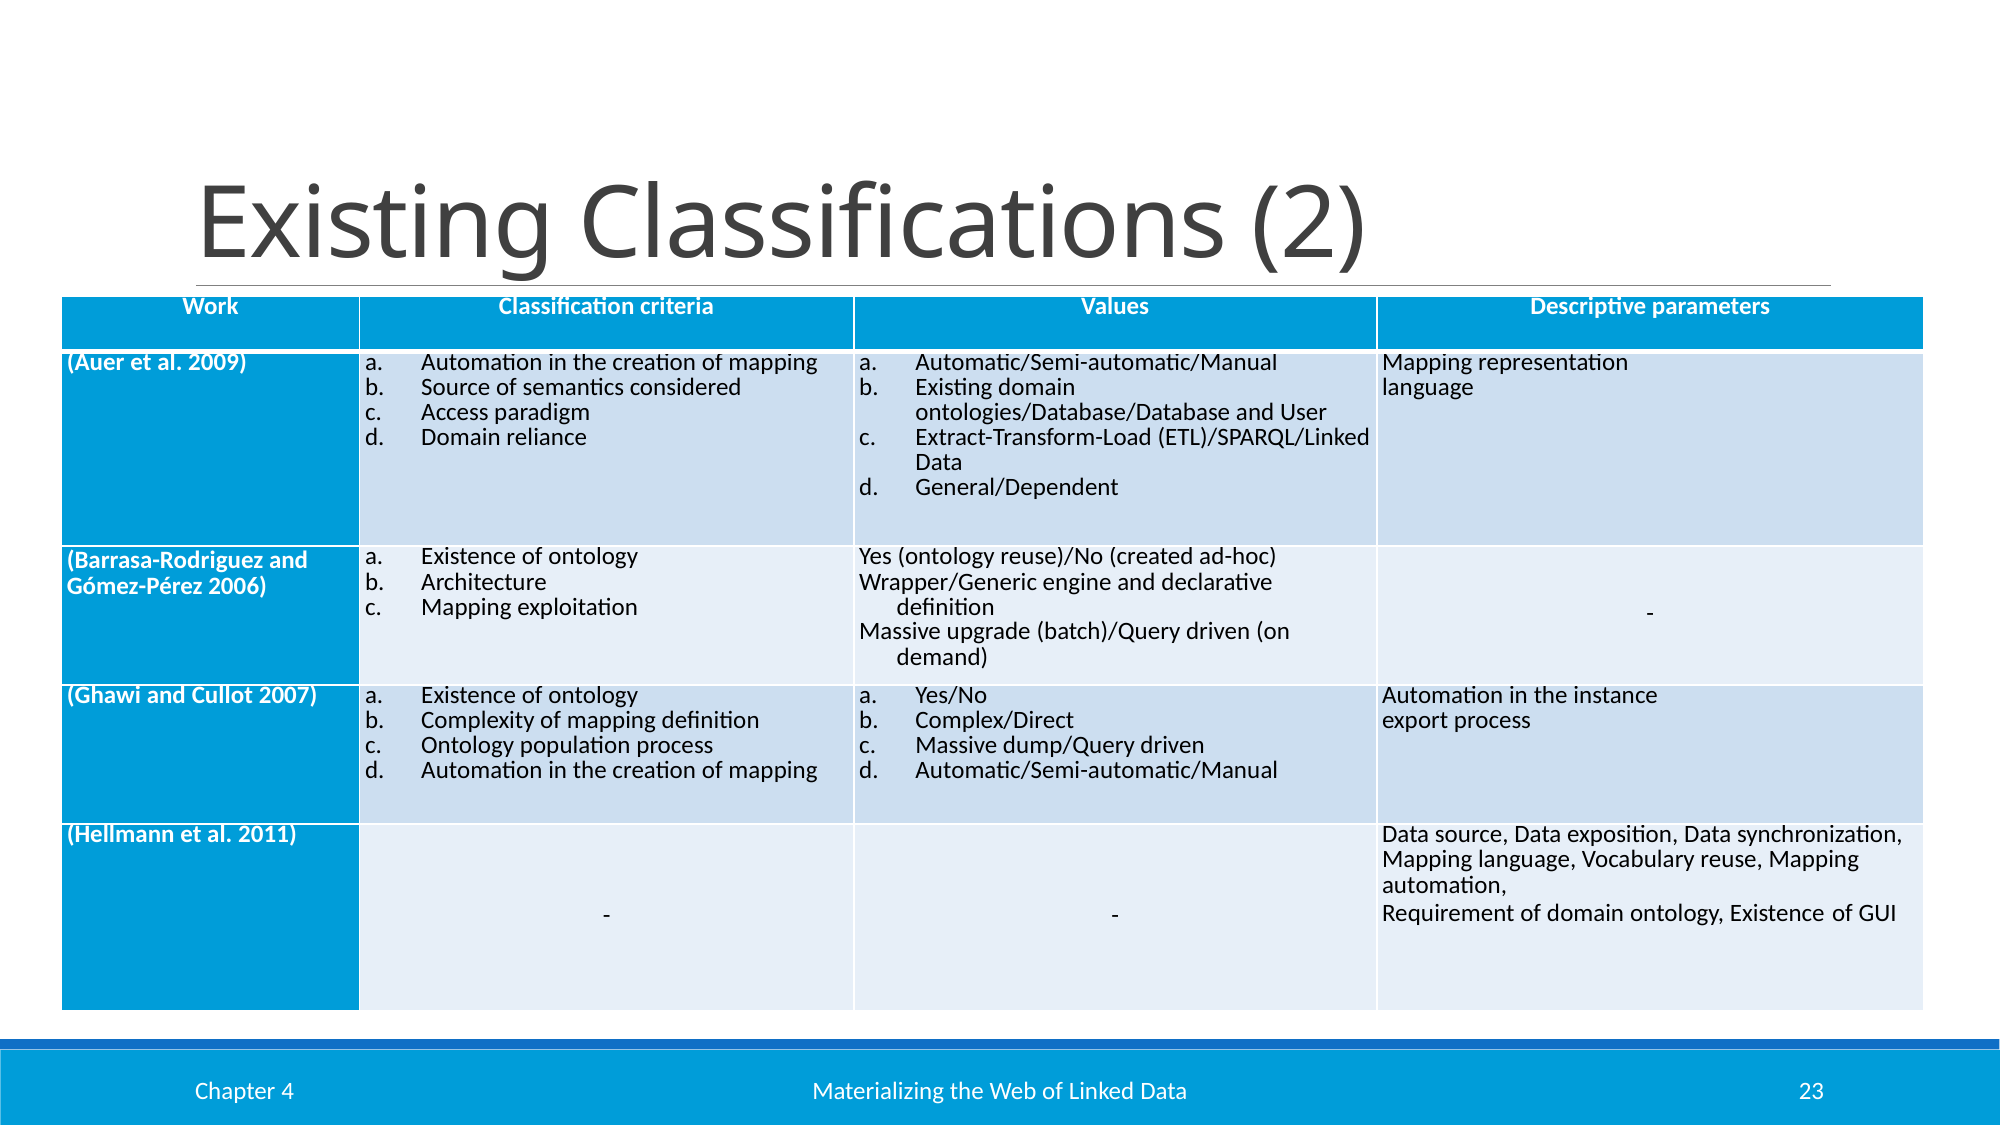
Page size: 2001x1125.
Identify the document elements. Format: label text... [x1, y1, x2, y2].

slide_number 23 [1624, 1059, 1840, 1120]
table_cell (Hellmann et al. 2011) [62, 825, 359, 1010]
table_header Classification criteria [360, 297, 853, 349]
table_cell - [855, 825, 1376, 1010]
table_header Values [855, 297, 1376, 349]
table_cell Data source, Data exposition, Data synchronization, Mapping language, Vocabulary reuse, Mapping automation, Requirement of domain ontology, Existence of GUI [1378, 825, 1923, 1010]
table_cell Automation in the creation of mapping Source of semantics considered Access paradigm Domain reliance [360, 354, 853, 545]
slide_number Chapter 4 [180, 1059, 586, 1120]
table_cell Yes/No Complex/Direct Massive dump/Query driven Automatic/Semi-automatic/Manual [855, 686, 1376, 823]
table_cell Existence of ontology Complexity of mapping definition Ontology population process Automation in the creation of mapping [360, 686, 853, 823]
title Existing Classifications (2) [180, 47, 1830, 285]
table_cell Automation in the instance export process [1378, 686, 1923, 823]
table_cell - [1378, 547, 1923, 684]
table_cell - [360, 825, 853, 1010]
table_cell Yes (ontology reuse)/No (created ad-hoc) Wrapper/Generic engine and declarative definition Massive upgrade (batch)/Query driven (on demand) [855, 547, 1376, 684]
table_header Descriptive parameters [1378, 297, 1923, 349]
table_cell (Auer et al. 2009) [62, 354, 359, 545]
table_cell Mapping representation language [1378, 354, 1923, 545]
table_cell (Barrasa-Rodriguez and Gómez-Pérez 2006) [62, 547, 359, 684]
footer Materializing the Web of Linked Data [604, 1059, 1396, 1120]
table_header Work [62, 297, 359, 349]
table_cell Automatic/Semi-automatic/Manual Existing domain ontologies/Database/Database and User Extract-Transform-Load (ETL)/SPARQL/Linked Data General/Dependent [855, 354, 1376, 545]
table_cell Existence of ontology Architecture Mapping exploitation [360, 547, 853, 684]
table_cell (Ghawi and Cullot 2007) [62, 686, 359, 823]
